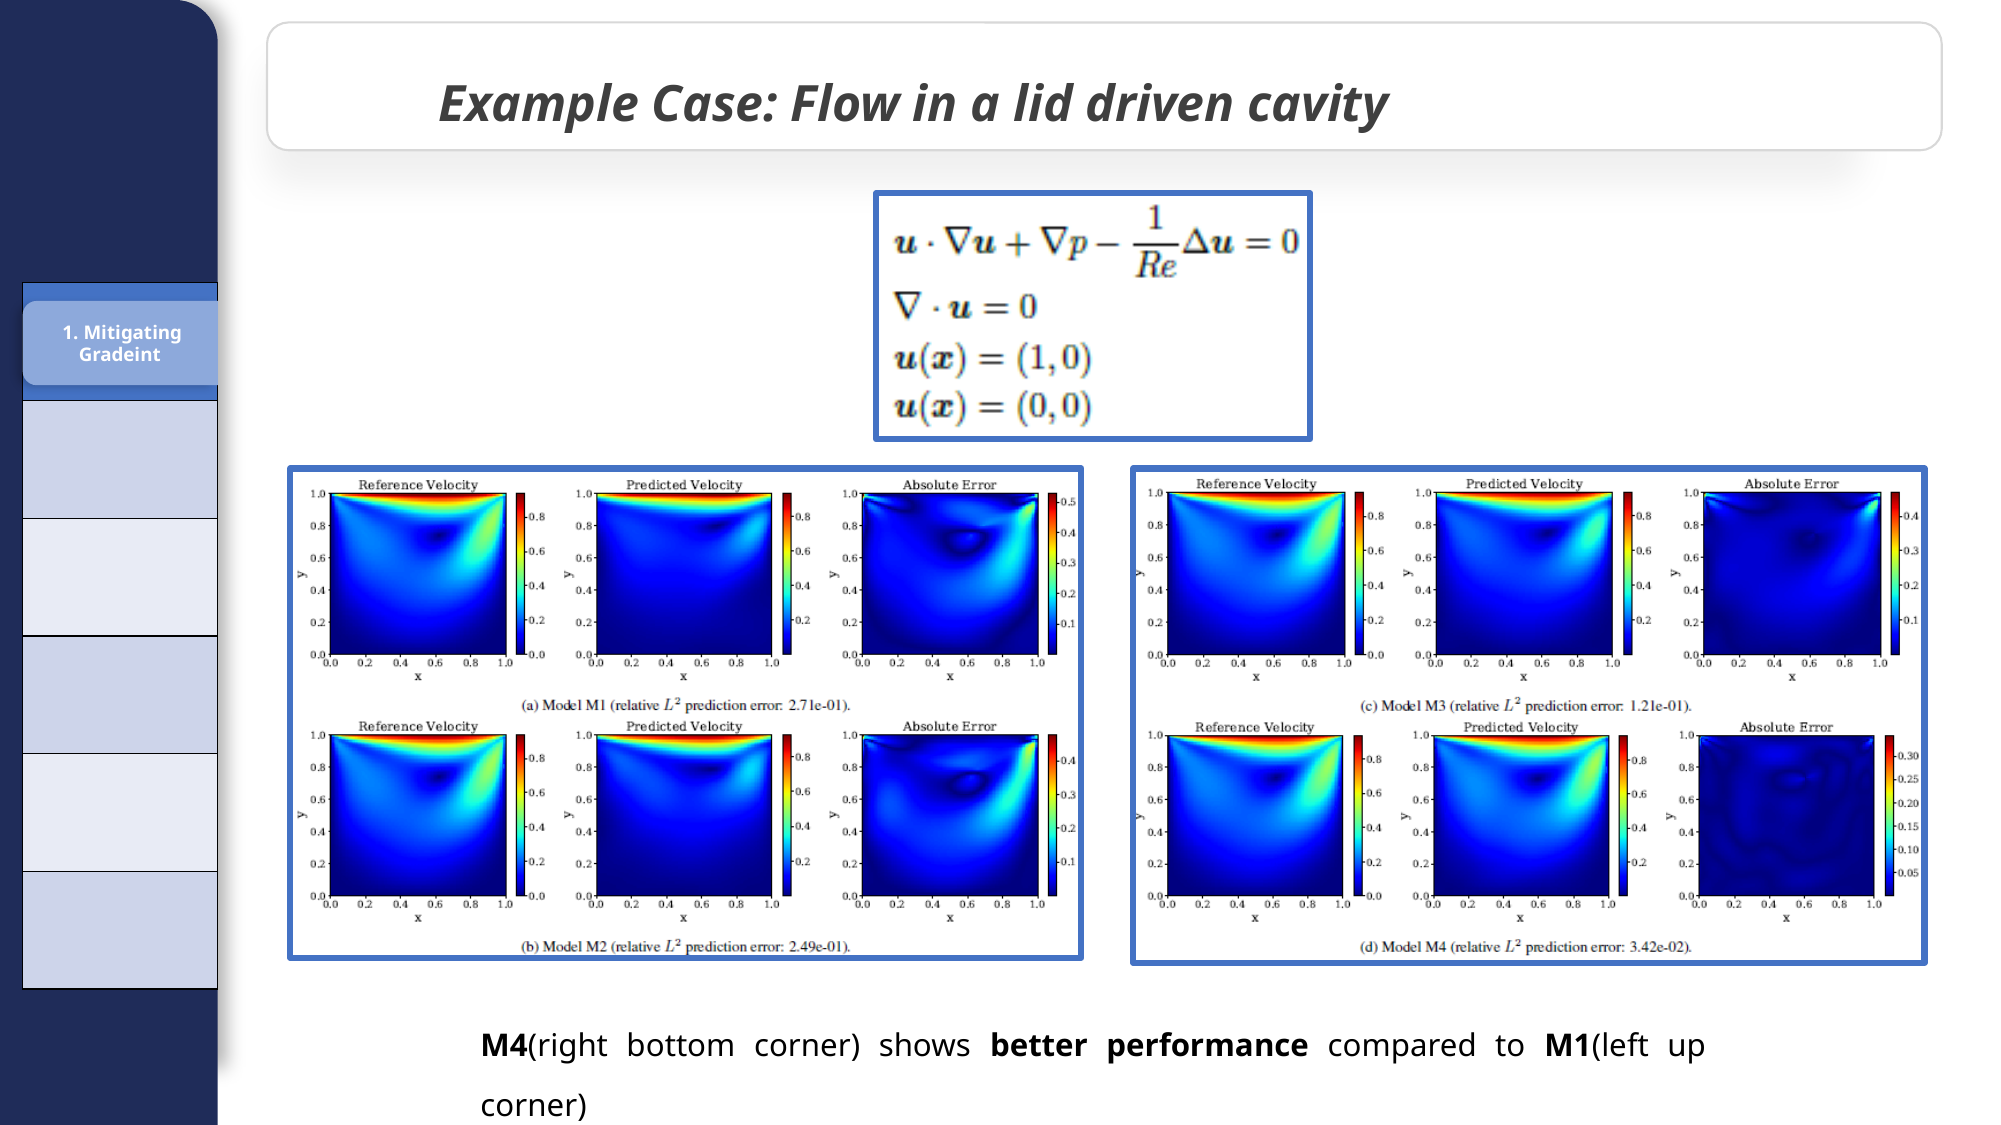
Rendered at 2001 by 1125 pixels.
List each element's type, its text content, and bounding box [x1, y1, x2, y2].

table_cell [23, 872, 217, 988]
table_header [23, 283, 217, 302]
text_box 1. Mitigating Gradeint [26, 304, 218, 382]
picture [1136, 471, 1922, 961]
text_box [0, 0, 218, 1125]
table_cell [23, 401, 217, 518]
text_box M4(right bottom corner) shows better performance compared to M1(left up corner) [465, 995, 1721, 1125]
text_box [22, 305, 26, 381]
picture [879, 196, 1308, 437]
text_box [28, 300, 218, 304]
text_box [27, 382, 218, 386]
table_header [23, 387, 217, 400]
table_cell [23, 754, 217, 871]
table_cell [23, 519, 217, 635]
text_box Example Case: Flow in a lid driven cavity [266, 22, 1942, 151]
picture [293, 471, 1079, 955]
table_cell [23, 637, 217, 753]
